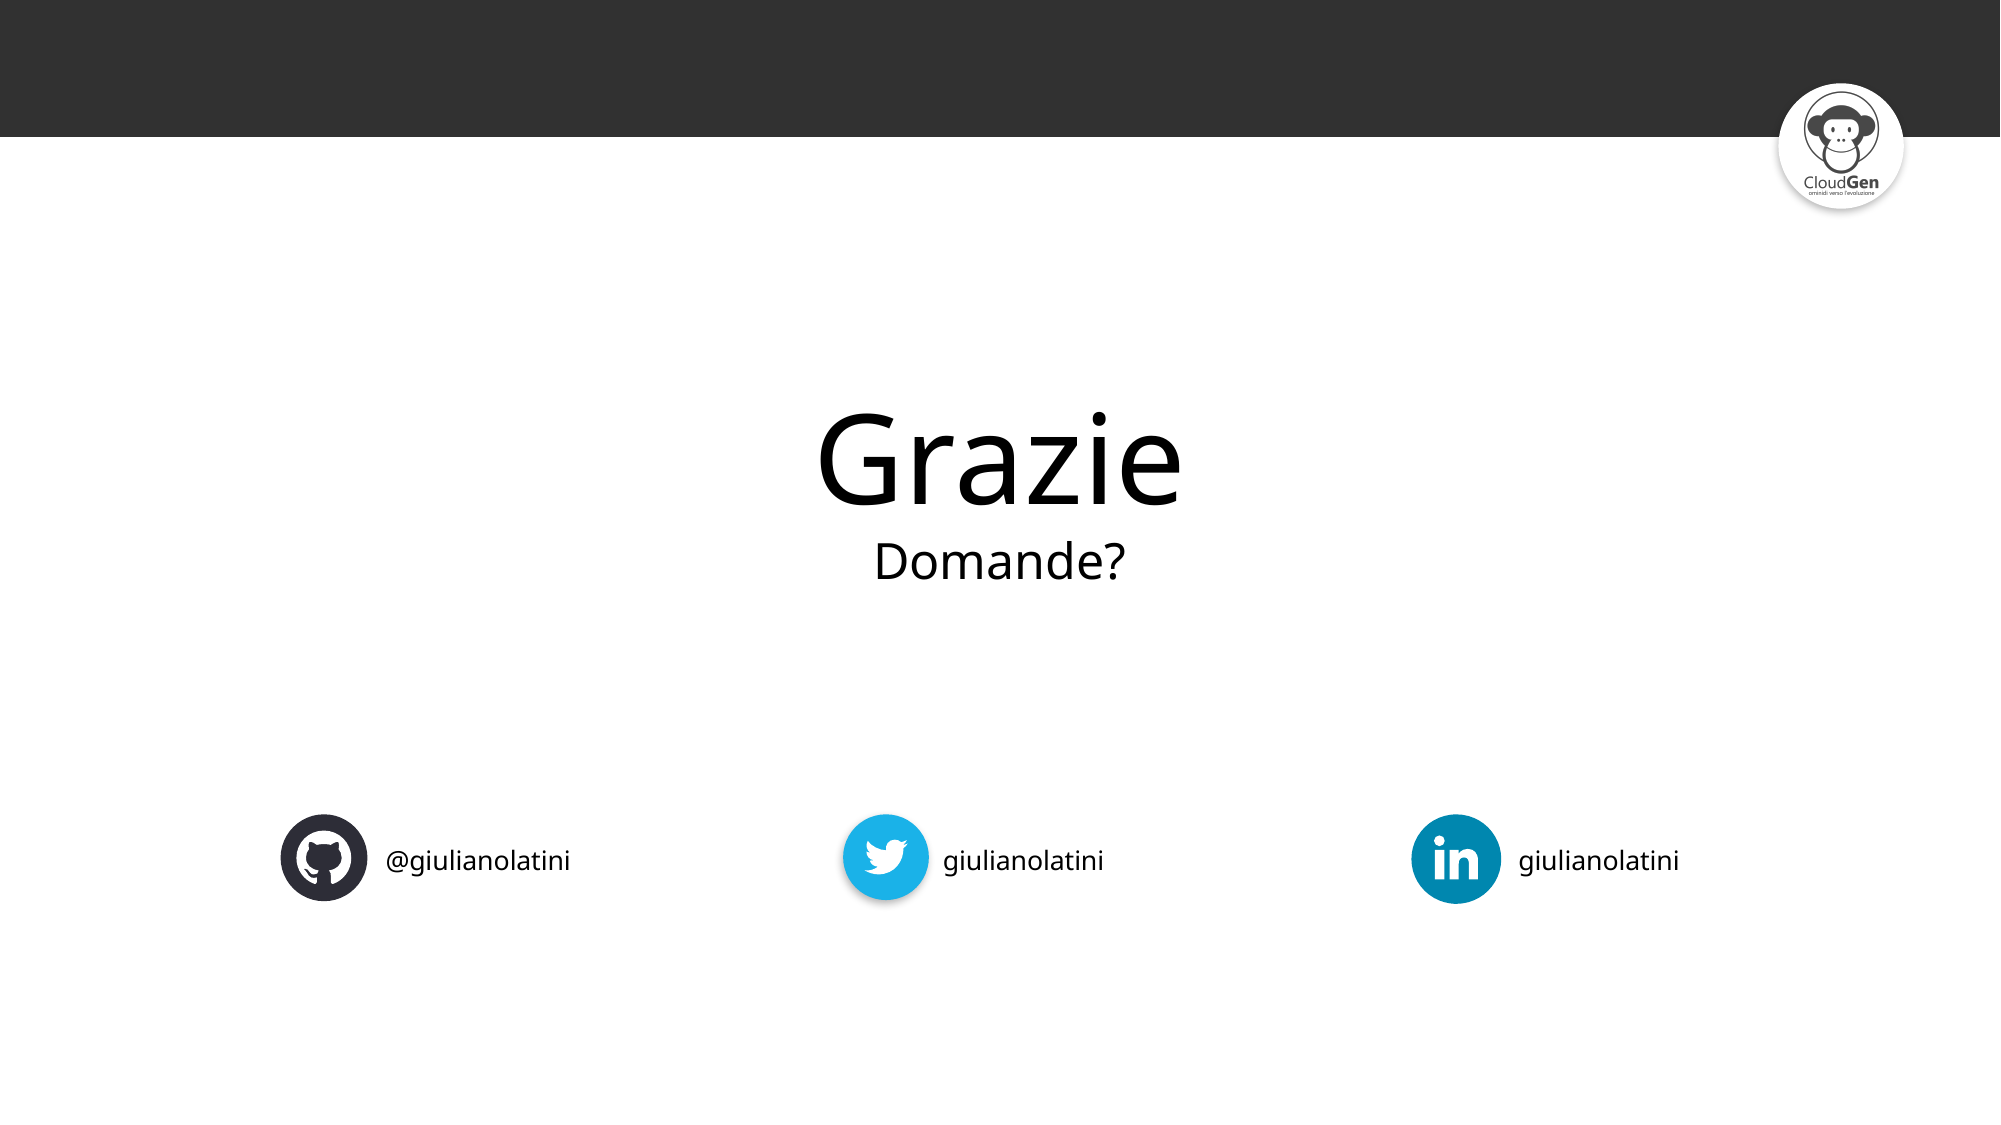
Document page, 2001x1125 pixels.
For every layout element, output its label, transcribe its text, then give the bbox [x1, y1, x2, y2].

list giulianolatini [927, 840, 1315, 884]
list @giulianolatini [370, 840, 758, 884]
list giulianolatini [1503, 840, 1928, 885]
picture [1785, 86, 1897, 197]
